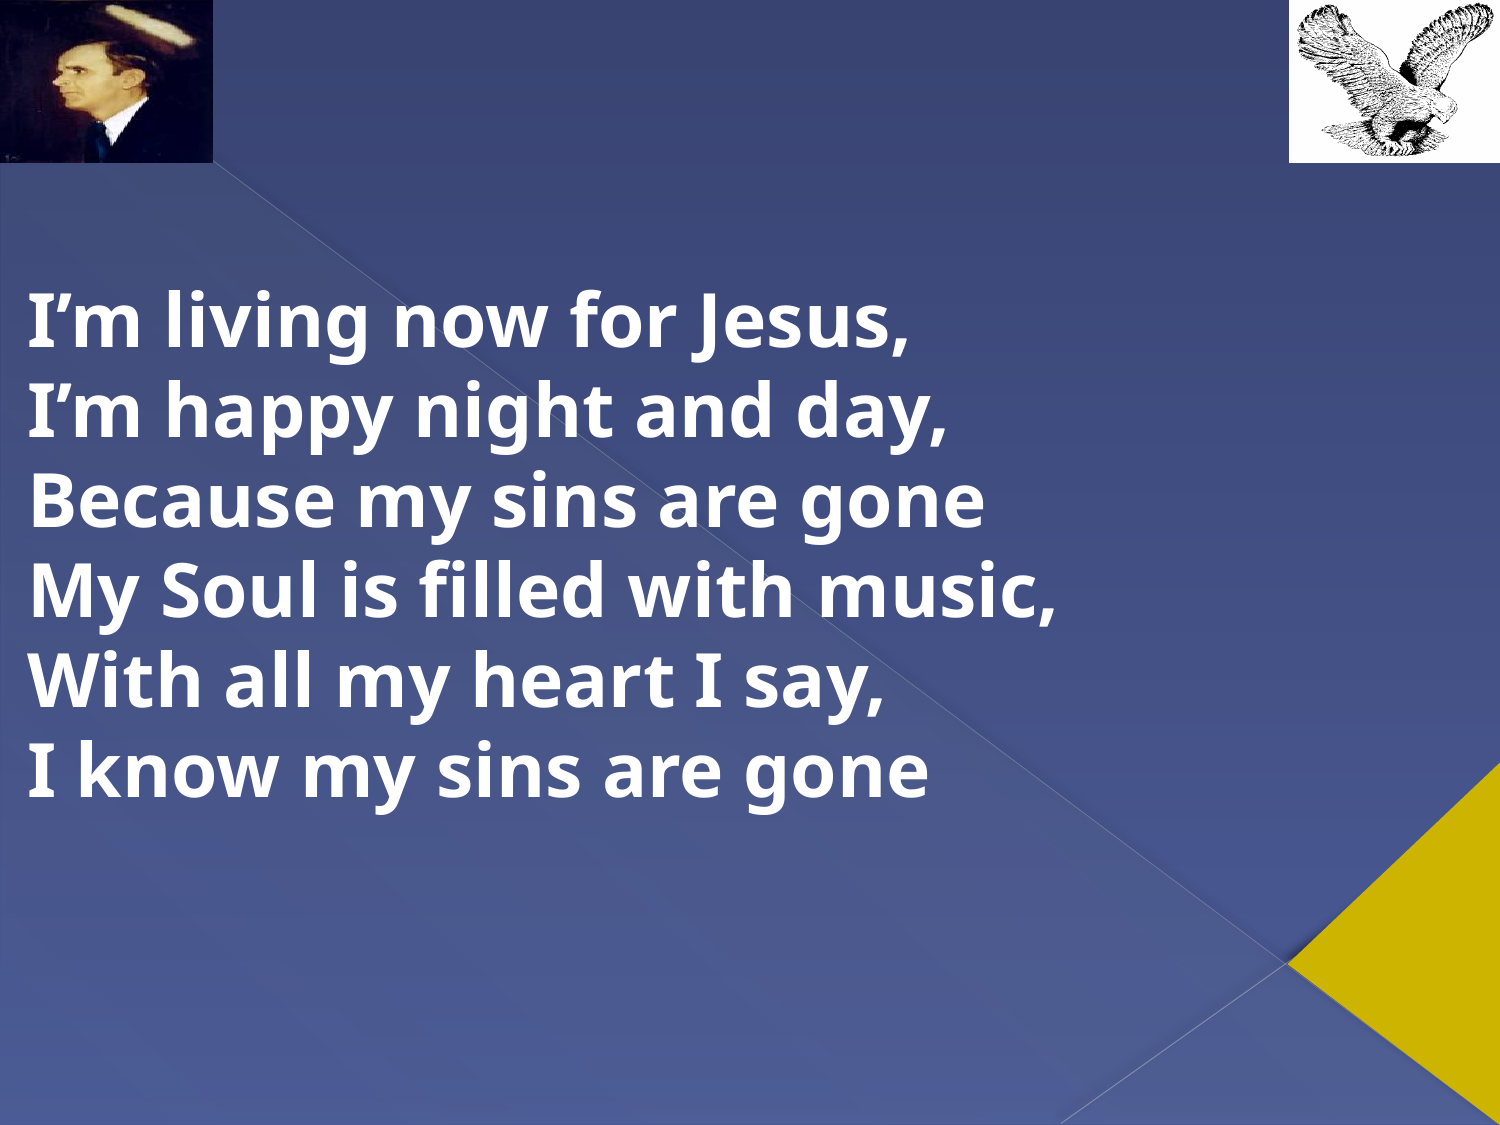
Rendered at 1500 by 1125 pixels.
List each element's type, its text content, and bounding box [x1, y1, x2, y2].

picture [0, 0, 213, 163]
text_box I’m living now for Jesus, I’m happy night and day, Because my sins are gone My Soul is filled with music, With all my heart I say, I know my sins are gone [12, 174, 1500, 820]
picture [1288, 0, 1500, 163]
text_box [1285, 820, 1500, 1125]
